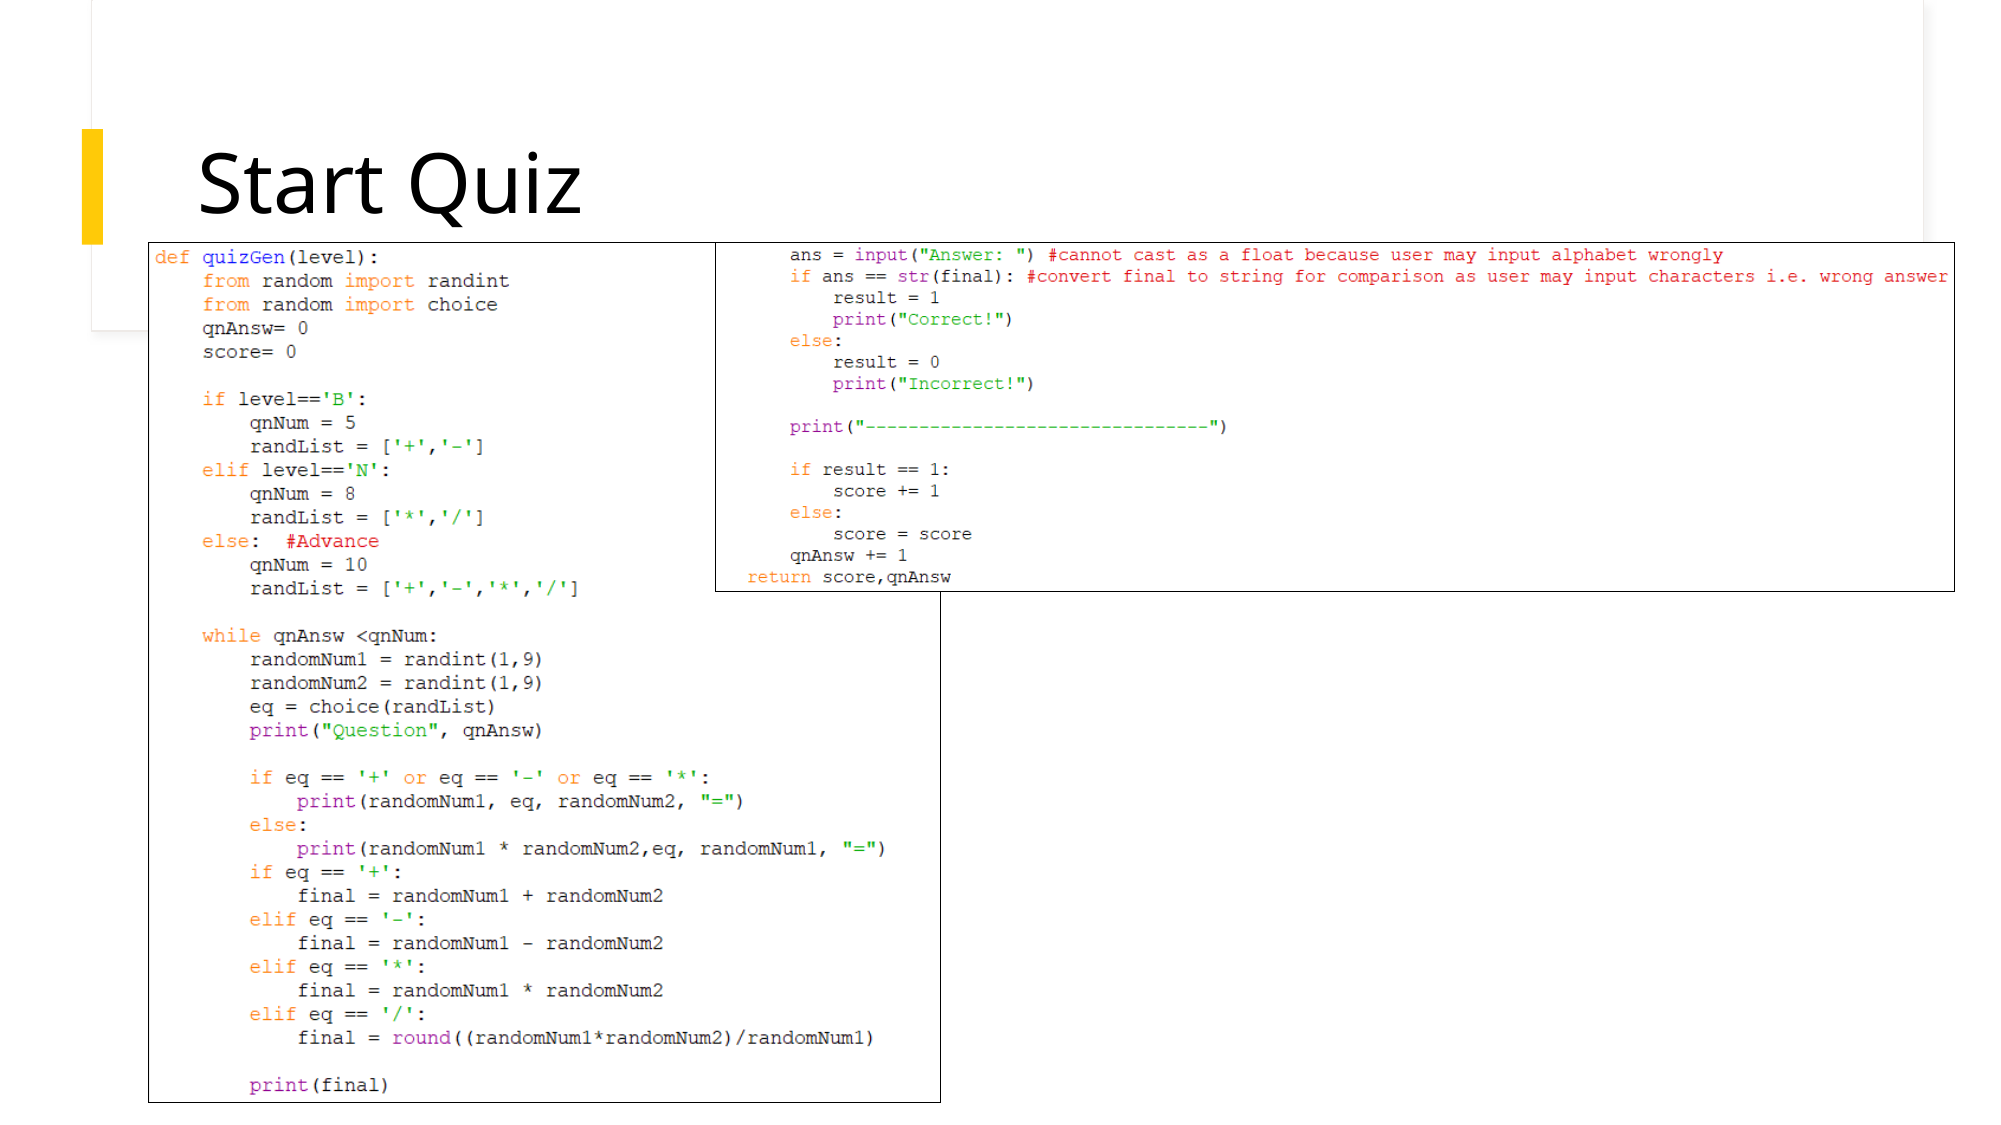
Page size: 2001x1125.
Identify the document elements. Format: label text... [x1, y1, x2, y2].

picture [715, 242, 1955, 592]
title Start Quiz [183, 90, 1851, 242]
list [148, 242, 941, 1103]
